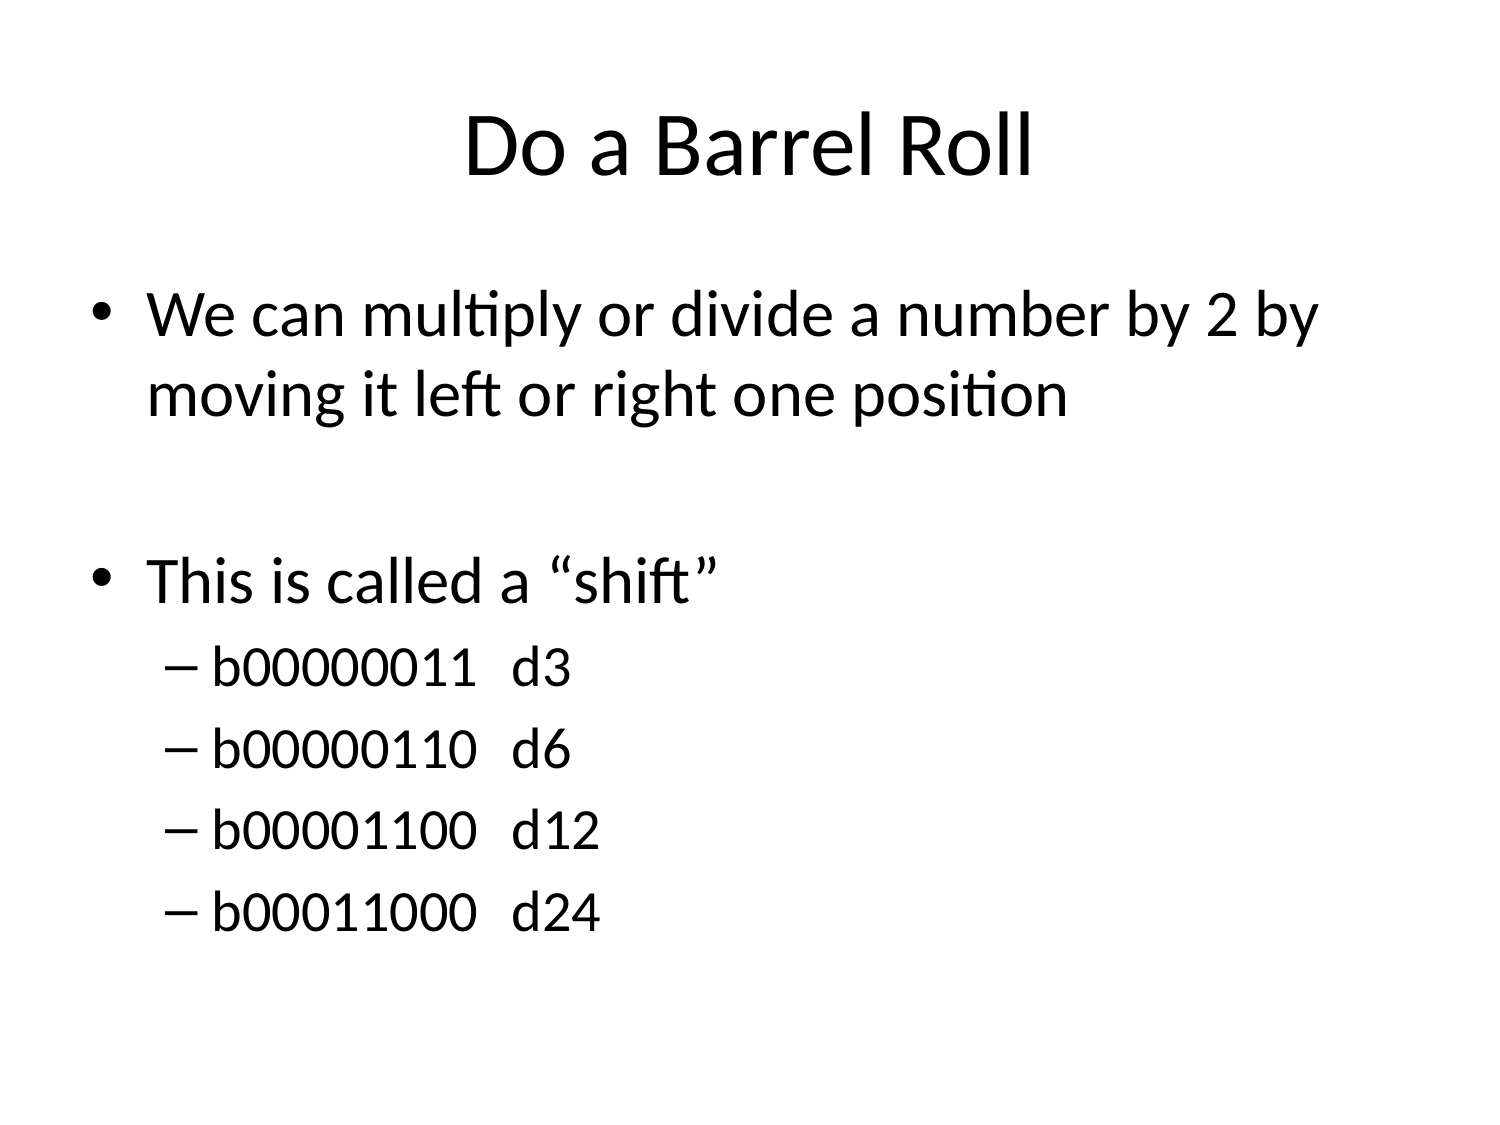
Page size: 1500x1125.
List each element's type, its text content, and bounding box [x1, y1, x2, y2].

list We can multiply or divide a number by 2 by moving it left or right one position This is called a “shift” b00000011 d3 b00000110 d6 b00001100 d12 b00011000 d24 [75, 262, 1425, 1005]
title Do a Barrel Roll [75, 45, 1425, 233]
